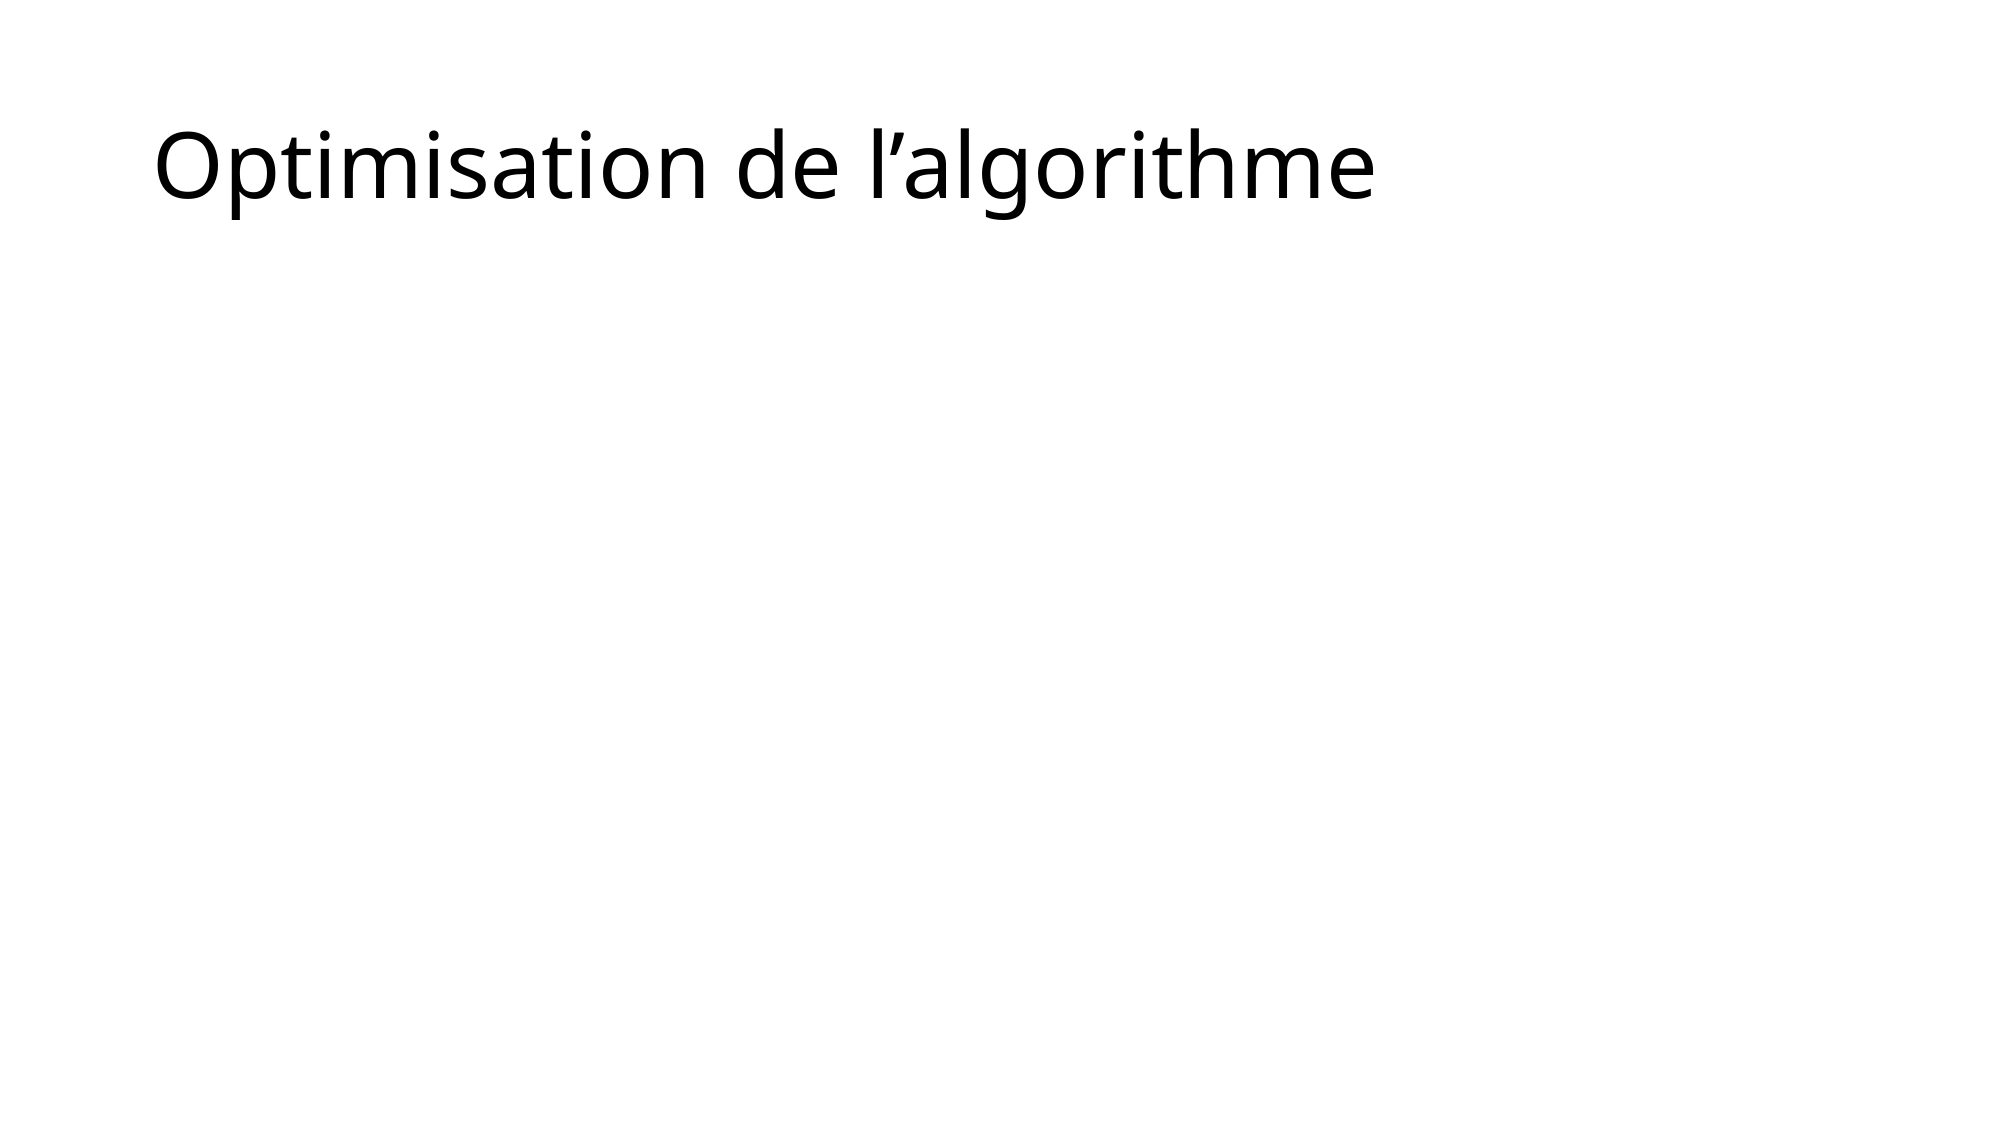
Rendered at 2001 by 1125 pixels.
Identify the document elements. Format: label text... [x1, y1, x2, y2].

title Optimisation de l’algorithme [137, 59, 1863, 278]
